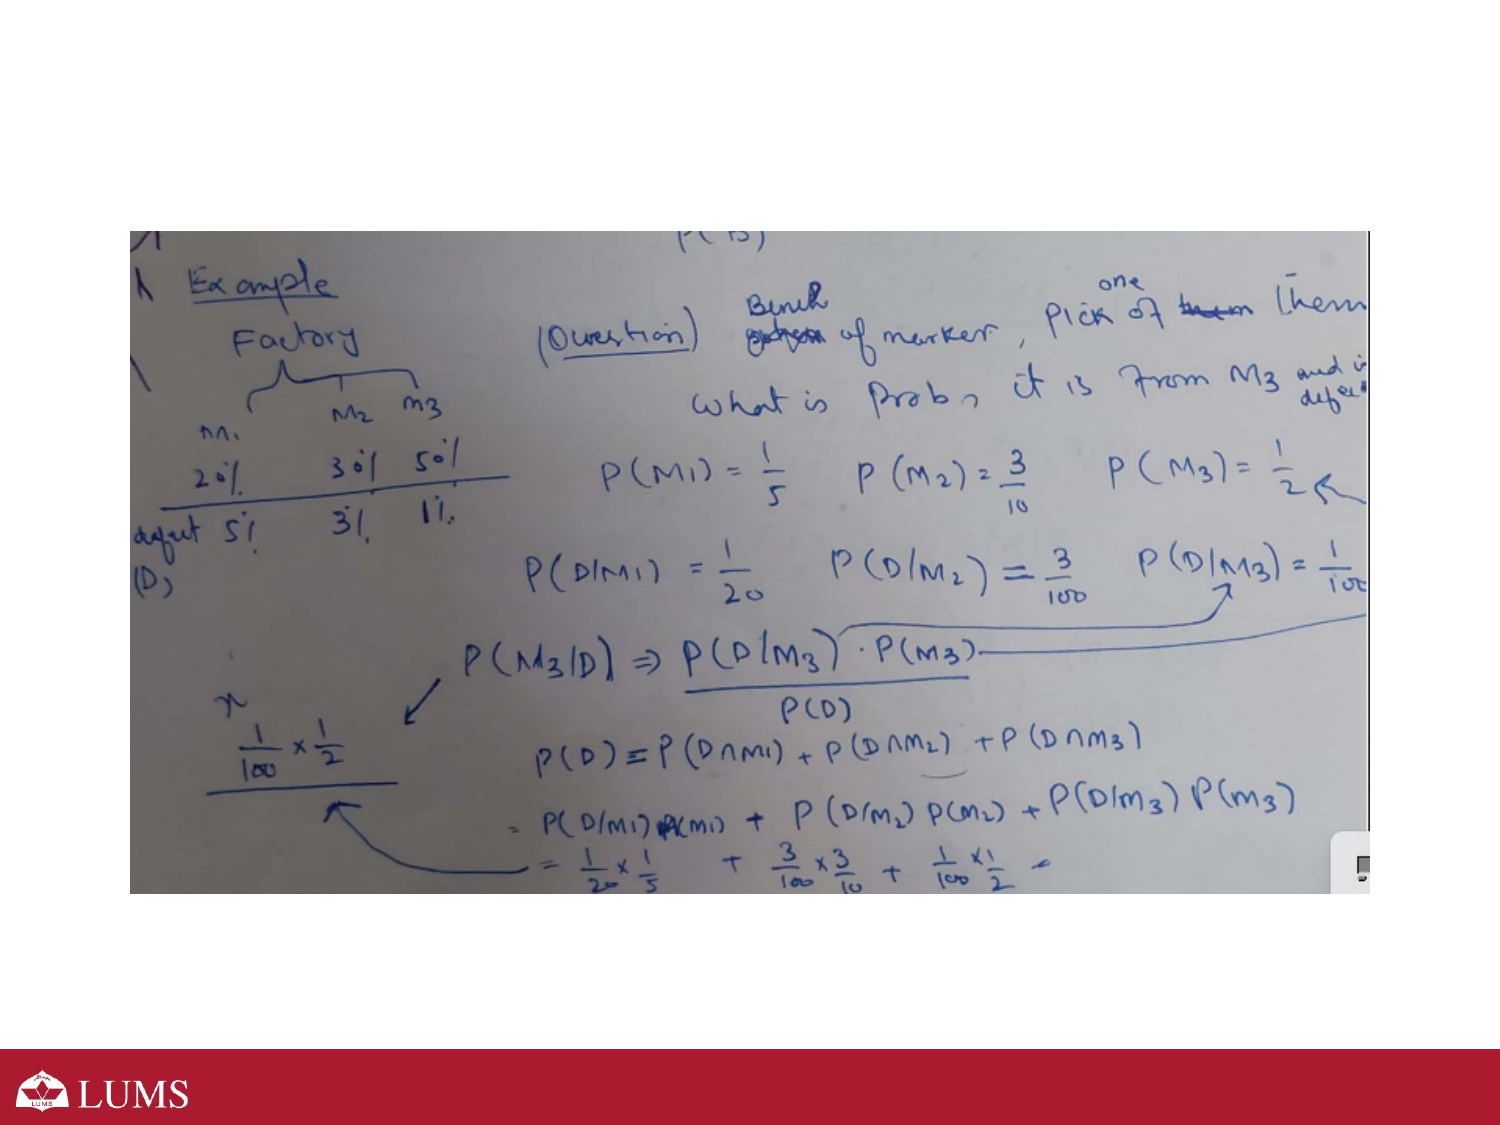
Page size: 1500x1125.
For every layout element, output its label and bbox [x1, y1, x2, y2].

picture [130, 230, 1370, 894]
picture [0, 1049, 1500, 1125]
